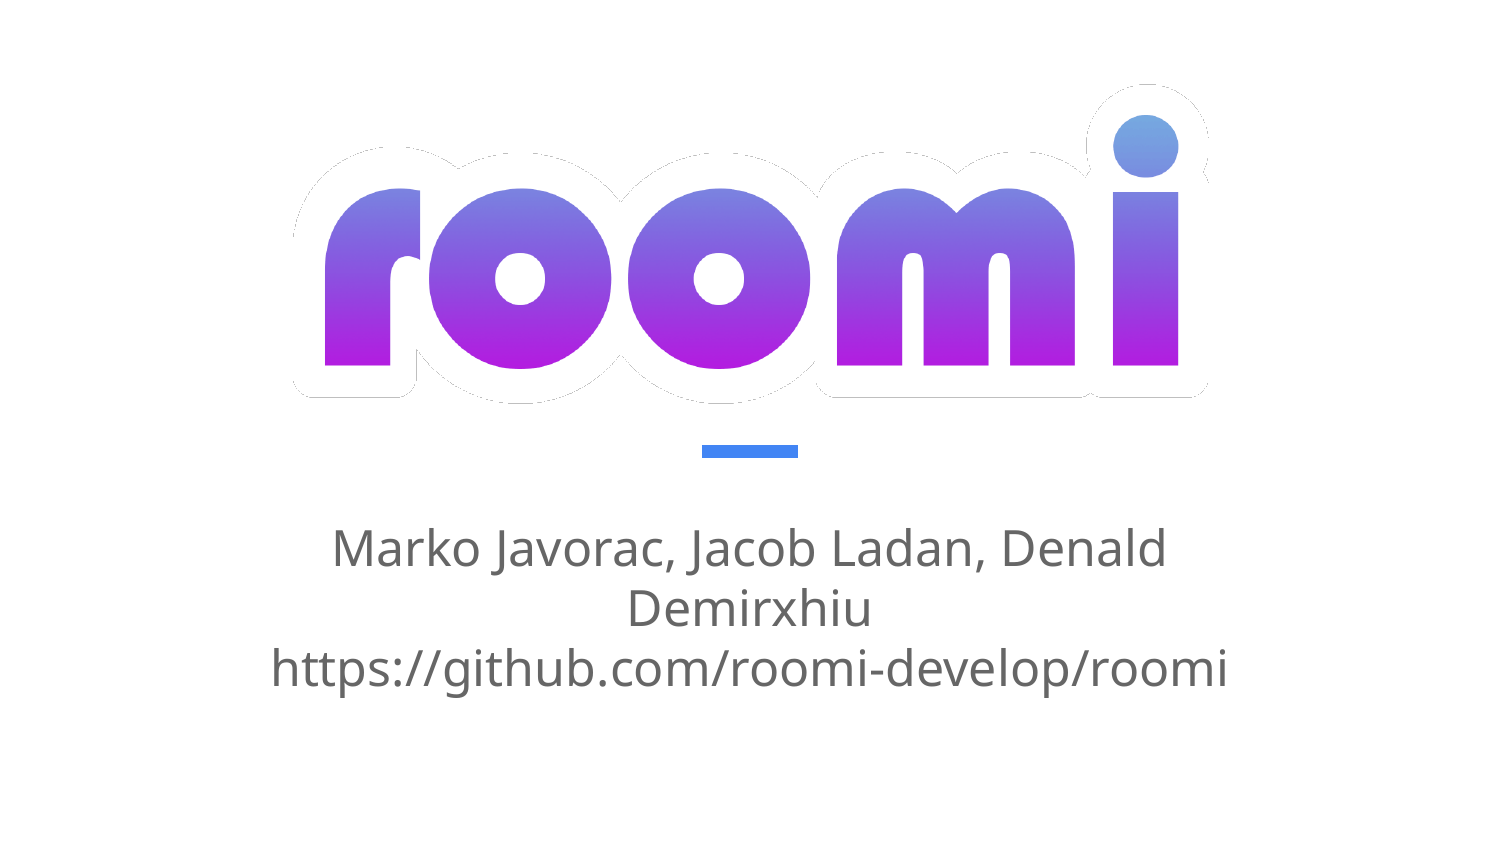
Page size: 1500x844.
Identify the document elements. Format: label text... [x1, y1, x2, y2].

subtitle Marko Javorac, Jacob Ladan, Denald Demirxhiu https://github.com/roomi-develop/roomi [186, 501, 1314, 599]
picture [288, 82, 1212, 409]
